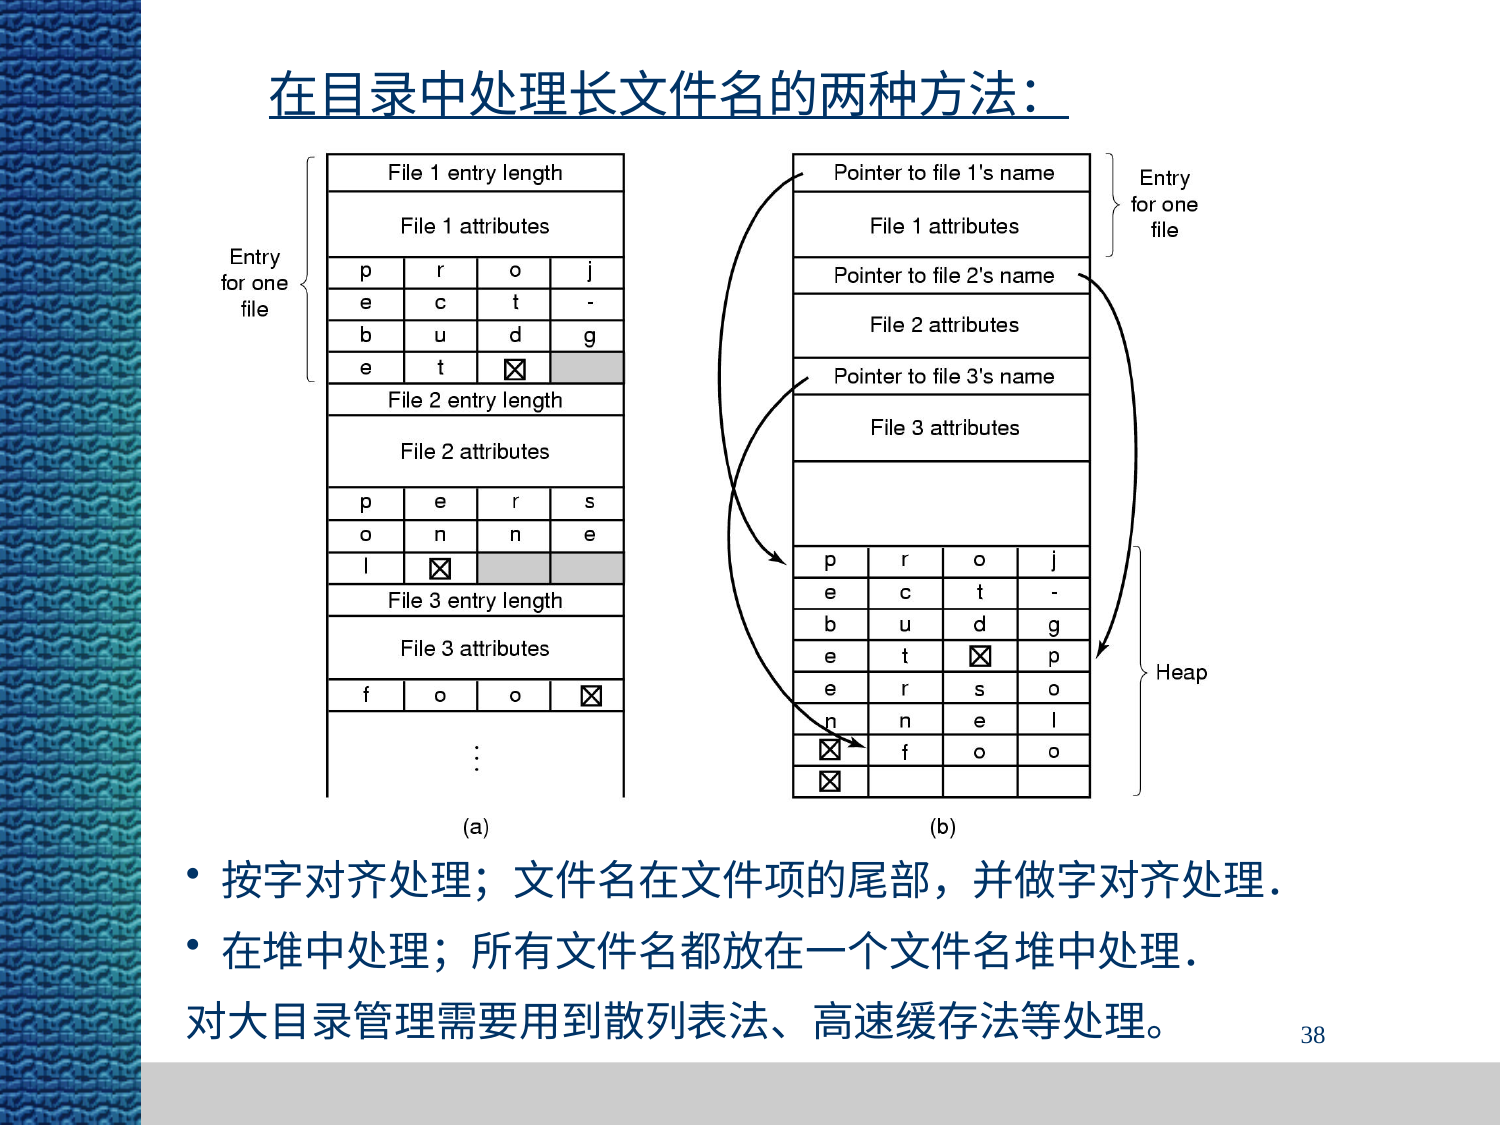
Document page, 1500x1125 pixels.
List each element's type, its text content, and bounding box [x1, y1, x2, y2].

picture [218, 148, 1211, 840]
picture [0, 0, 141, 1125]
text_box 在目录中处理长文件名的两种方法： [253, 54, 1306, 130]
text_box 38 [1151, 1011, 1341, 1087]
text_box 按字对齐处理；文件名在文件项的尾部，并做字对齐处理． 在堆中处理；所有文件名都放在一个文件名堆中处理． 对大目录管理需要用到散列表法、高速缓存法等处理。 [171, 846, 1442, 1053]
